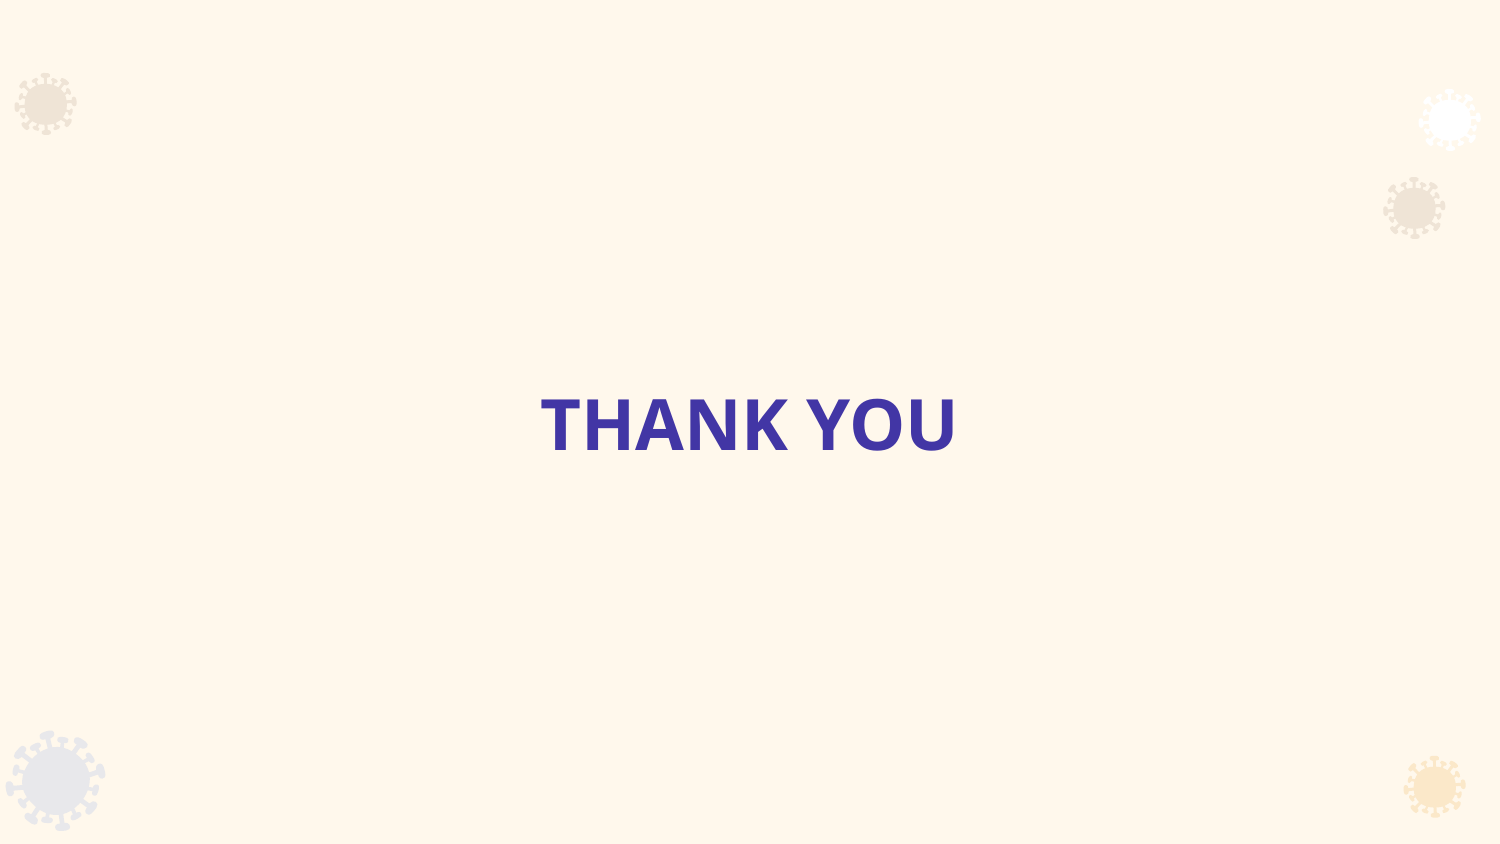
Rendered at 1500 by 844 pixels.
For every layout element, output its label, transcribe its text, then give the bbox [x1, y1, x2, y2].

title THANK YOU [116, 374, 1384, 469]
